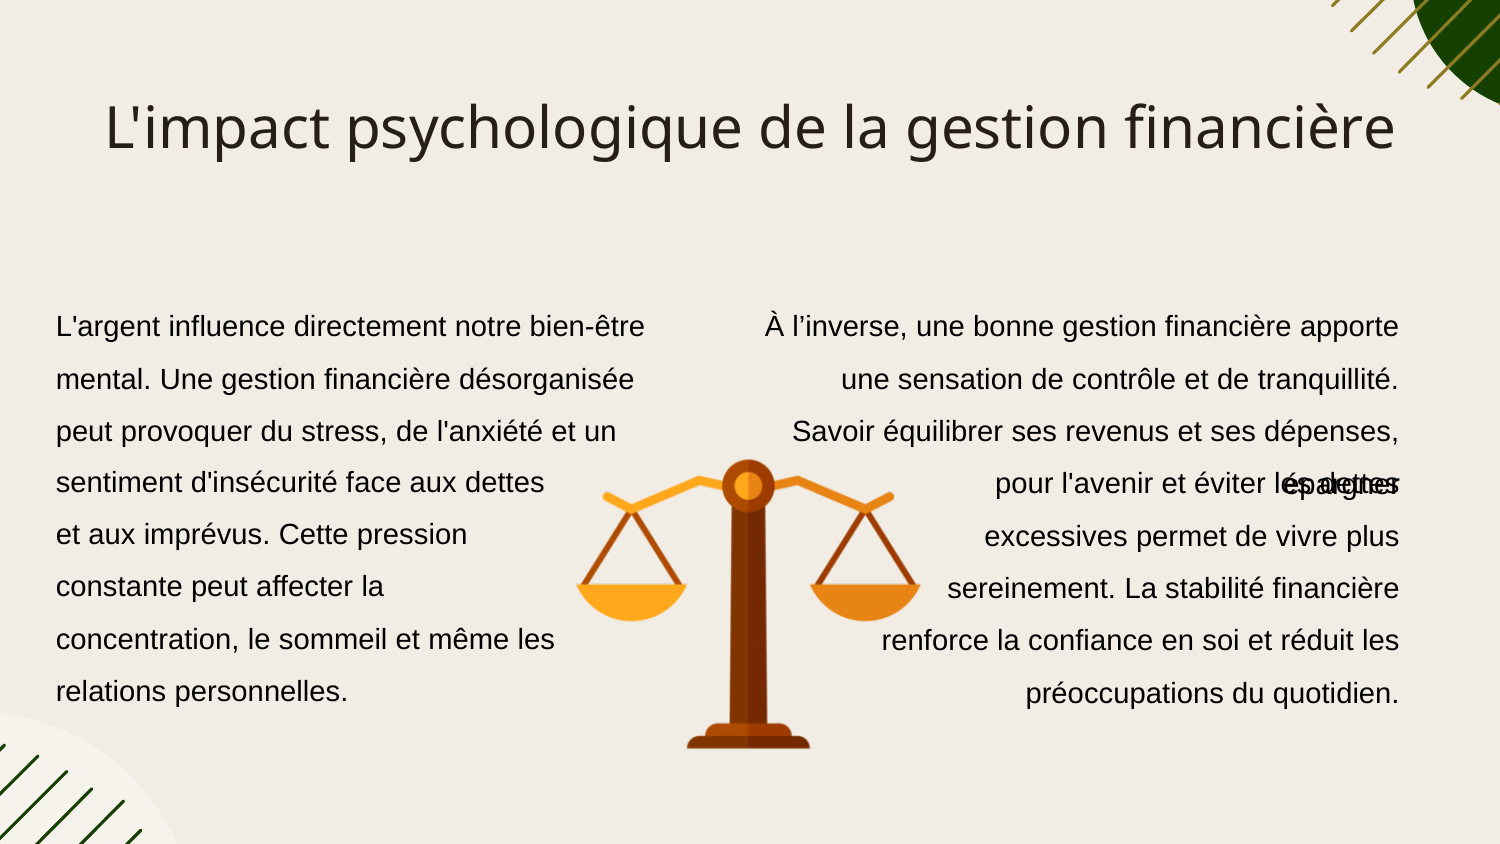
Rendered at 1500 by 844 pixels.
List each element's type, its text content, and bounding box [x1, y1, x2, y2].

text_box À l’inverse, une bonne gestion financière apporte une sensation de contrôle et de tranquillité. Savoir équilibrer ses revenus et ses dépenses, épargner [737, 282, 1416, 439]
text_box pour l'avenir et éviter les dettes excessives permet de vivre plus sereinement. La stabilité financière renforce la confiance en soi et réduit les préoccupations du quotidien. [943, 439, 1416, 717]
picture [562, 428, 938, 804]
text_box L'argent influence directement notre bien-être mental. Une gestion financière désorganisée peut provoquer du stress, de l'anxiété et un [41, 282, 686, 438]
text_box sentiment d'insécurité face aux dettes et aux imprévus. Cette pression constante peut affecter la concentration, le sommeil et même les relations personnelles. [41, 438, 557, 715]
title L'impact psychologique de la gestion financière [69, 74, 1431, 191]
